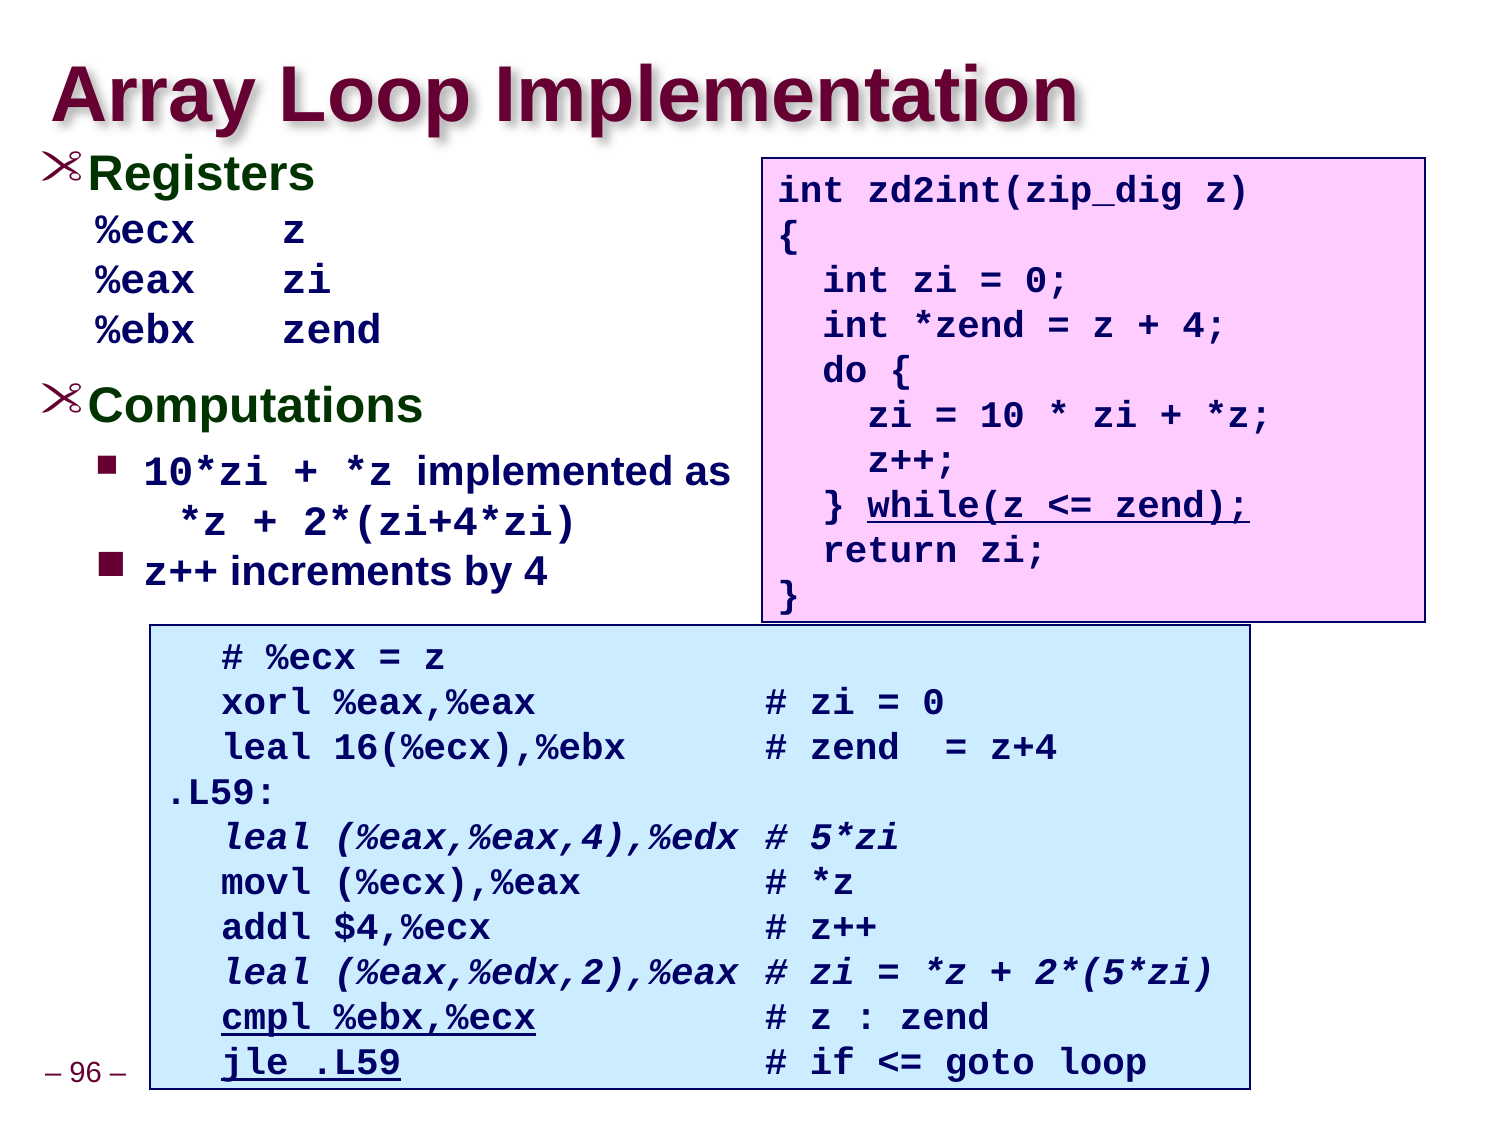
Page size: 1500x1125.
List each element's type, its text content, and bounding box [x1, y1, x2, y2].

title Array Loop Implementation [49, 49, 1426, 145]
list Registers %ecx z %eax zi %ebx zend Computations 10*zi + *z implemented as *z + 2*(zi+4*zi) z++ increments by 4 [24, 137, 751, 495]
text_box # %ecx = z xorl %eax,%eax # zi = 0 leal 16(%ecx),%ebx # zend = z+4 .L59: leal (%eax,%eax,4),%edx # 5*zi movl (%ecx),%eax # *z addl $4,%ecx # z++ leal (%eax,%edx,2),%eax # zi = *z + 2*(5*zi) cmpl %ebx,%ecx # z : zend jle .L59 # if <= goto loop [150, 624, 1250, 1090]
text_box int zd2int(zip_dig z) { int zi = 0; int *zend = z + 4; do { zi = 10 * zi + *z; z++; } while(z <= zend); return zi; } [762, 157, 1425, 623]
